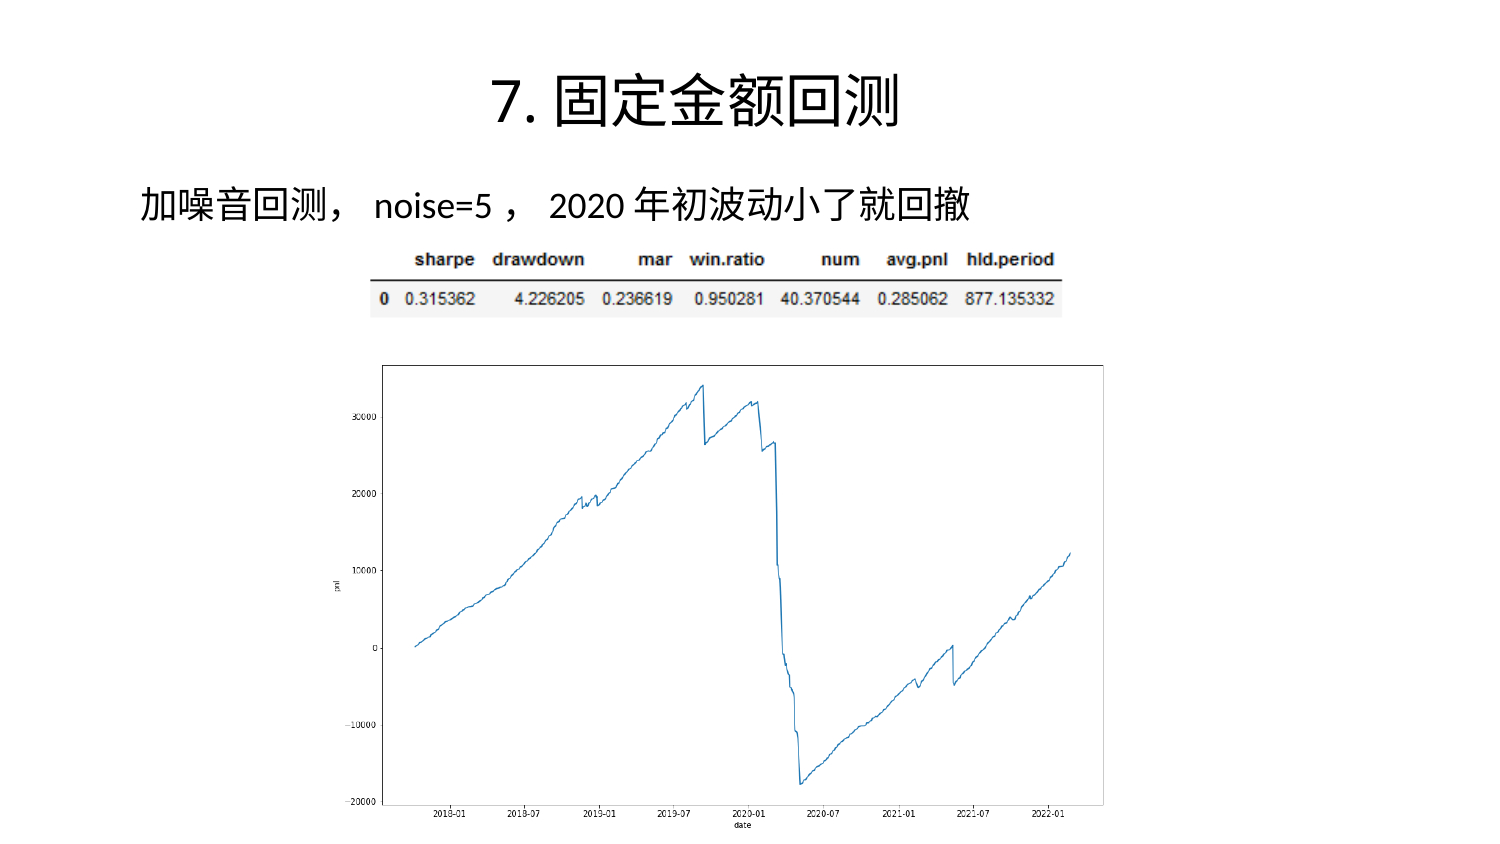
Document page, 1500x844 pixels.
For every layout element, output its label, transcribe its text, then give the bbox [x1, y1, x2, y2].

picture [327, 359, 1108, 835]
picture [368, 234, 1067, 324]
title 7.固定金额回测 [147, 48, 1244, 151]
text_box 加噪音回测，noise=5，2020年初波动小了就回撤 [125, 174, 1181, 234]
